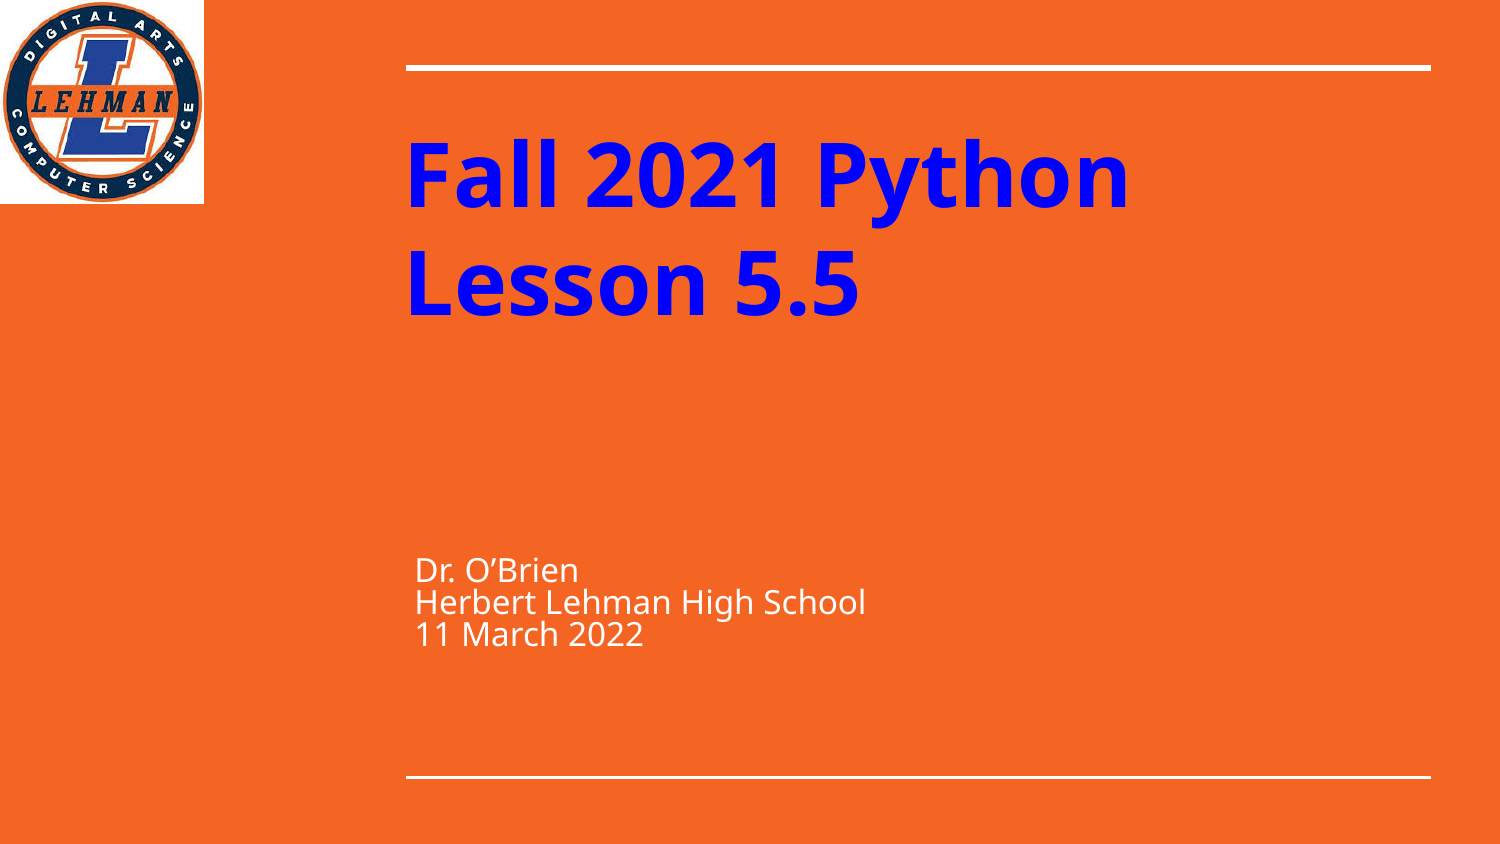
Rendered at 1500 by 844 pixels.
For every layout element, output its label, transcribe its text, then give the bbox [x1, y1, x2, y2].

picture [0, 0, 204, 204]
subtitle Dr. O’Brien Herbert Lehman High School 11 March 2022 [398, 463, 1439, 669]
title Fall 2021 Python Lesson 5.5 [388, 102, 1429, 357]
